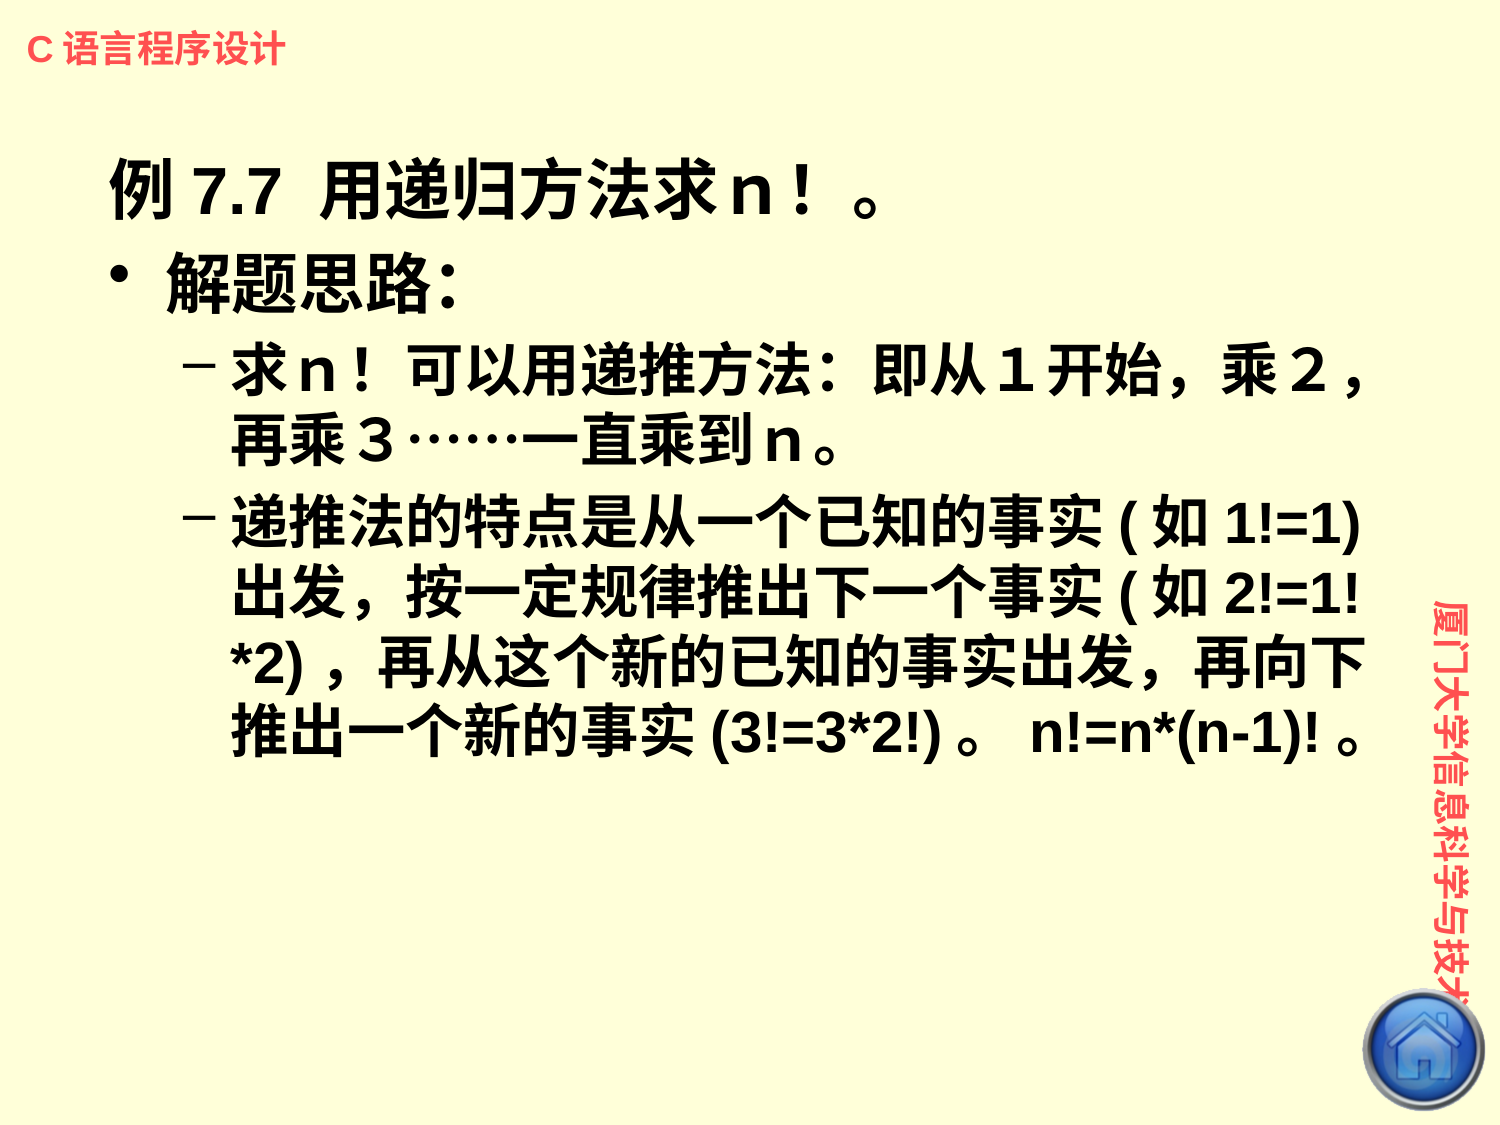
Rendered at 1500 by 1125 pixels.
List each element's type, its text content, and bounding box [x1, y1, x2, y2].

list 例7.7 用递归方法求ｎ！。 解题思路： 求ｎ！可以用递推方法：即从１开始，乘２，再乘３……一直乘到ｎ。 递推法的特点是从一个已知的事实(如1!=1)出发，按一定规律推出下一个事实(如2!=1!*2)，再从这个新的已知的事实出发，再向下推出一个新的事实(3!=3*2!)。n!=n*(n-1)!。 [93, 140, 1432, 1020]
picture [1347, 973, 1500, 1125]
